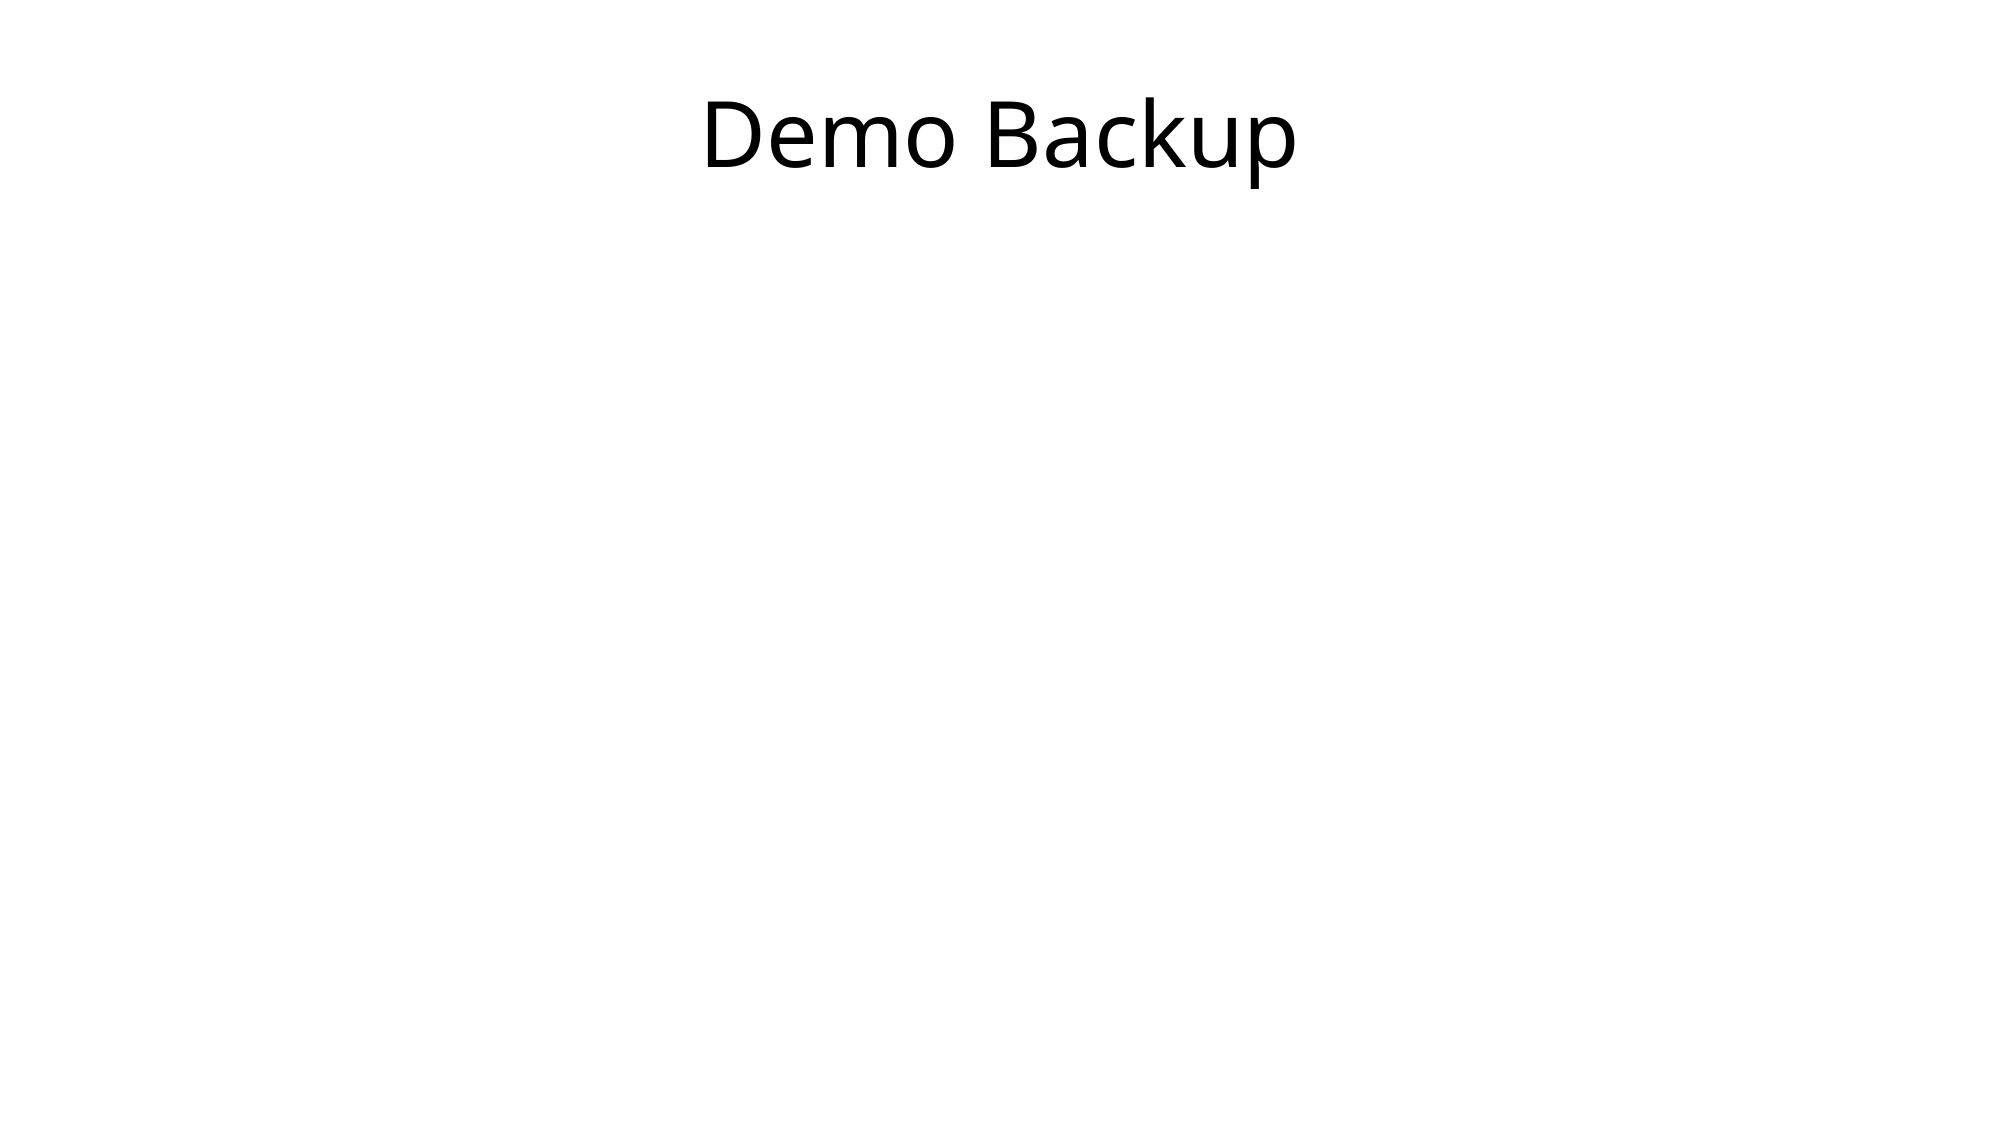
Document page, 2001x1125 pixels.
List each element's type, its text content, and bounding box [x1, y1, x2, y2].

title Demo Backup [137, 29, 1863, 247]
